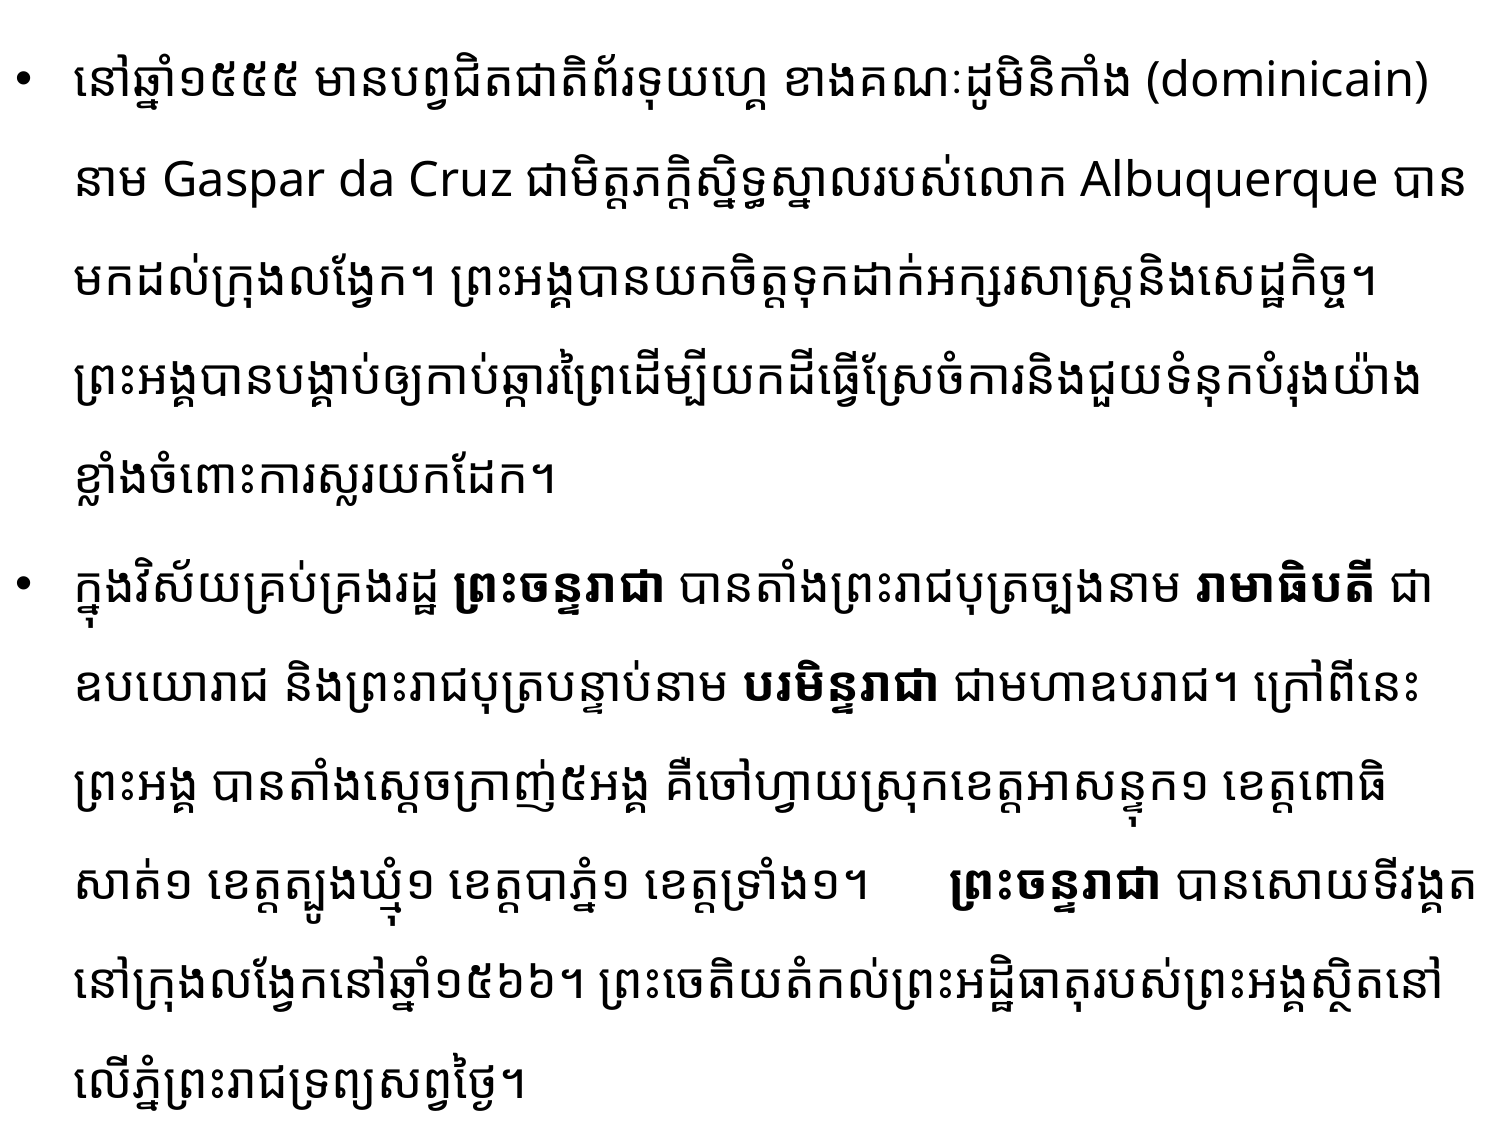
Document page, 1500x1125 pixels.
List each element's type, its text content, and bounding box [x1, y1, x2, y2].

list នៅឆ្នាំ១៥៥៥ មានបព្វជិតជាតិព័រទុយហ្គេ ខាងគណៈដូមិនិកាំង (dominicain) នាម Gaspar da Cruz ជាមិត្តភក្តិស្និទ្ធស្នាលរបស់លោក Albuquerque បានមកដល់ក្រុងលង្វែក។ ព្រះ​អង្គ​បាន​យកចិត្តទុកដាក់អក្សរសាស្រ្តនិងសេដ្ឋកិច្ច។ ព្រះអង្គបានបង្គាប់ឲ្យកាប់ឆ្ការព្រៃដើម្បីយកដីធ្វើ​ស្រែចំការ​និង​ជួយទំនុកបំរុងយ៉ាងខ្លាំងចំពោះការស្លរយកដែក។ ក្នុងវិស័យគ្រប់គ្រងរដ្ឋ ព្រះចន្ទរាជា បានតាំងព្រះរាជបុត្រច្បងនាម រាមាធិបតី ជាឧបយោរាជ និង​ព្រះរាជ​បុត្របន្ទាប់នាម បរមិន្ទរាជា ជាមហាឧបរាជ។ ក្រៅពីនេះ ព្រះអង្គ បានតាំងស្ដេចក្រាញ់៥អង្គ គឺចៅហ្វាយ​ស្រុក​ខេត្ត​អាសន្ទុក១ ខេត្តពោធិសាត់១ ខេត្តត្បូងឃ្មុំ១ ខេត្តបាភ្នំ១ ខេត្តទ្រាំង១។ ព្រះចន្ទរាជា បានសោយទីវង្គត​នៅ​ក្រុង​​លង្វែកនៅឆ្នាំ១៥៦៦។ ព្រះចេតិយតំកល់ព្រះអដ្ឋិធាតុរបស់ព្រះអង្គស្ថិតនៅលើភ្នំព្រះរាជទ្រព្យសព្វថ្ងៃ។ [0, 0, 1500, 1125]
